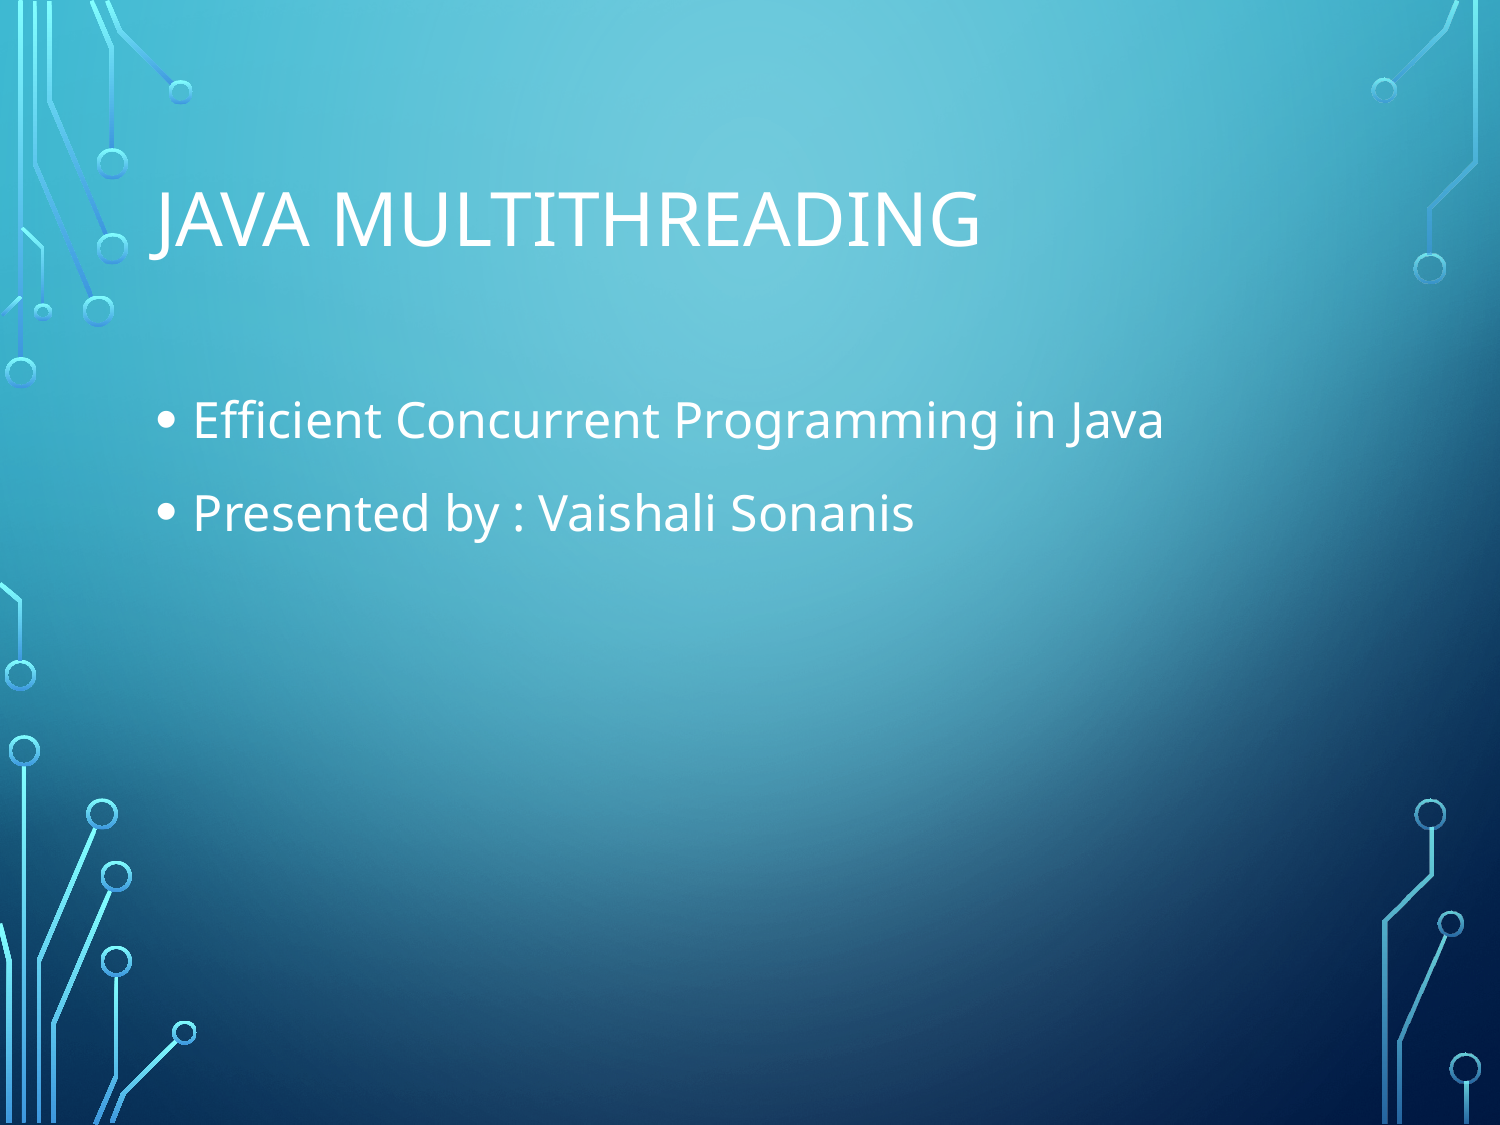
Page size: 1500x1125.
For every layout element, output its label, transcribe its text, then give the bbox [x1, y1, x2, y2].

title Java Multithreading [140, 101, 1360, 344]
list Efficient Concurrent Programming in Java Presented by : Vaishali Sonanis [140, 369, 1360, 950]
